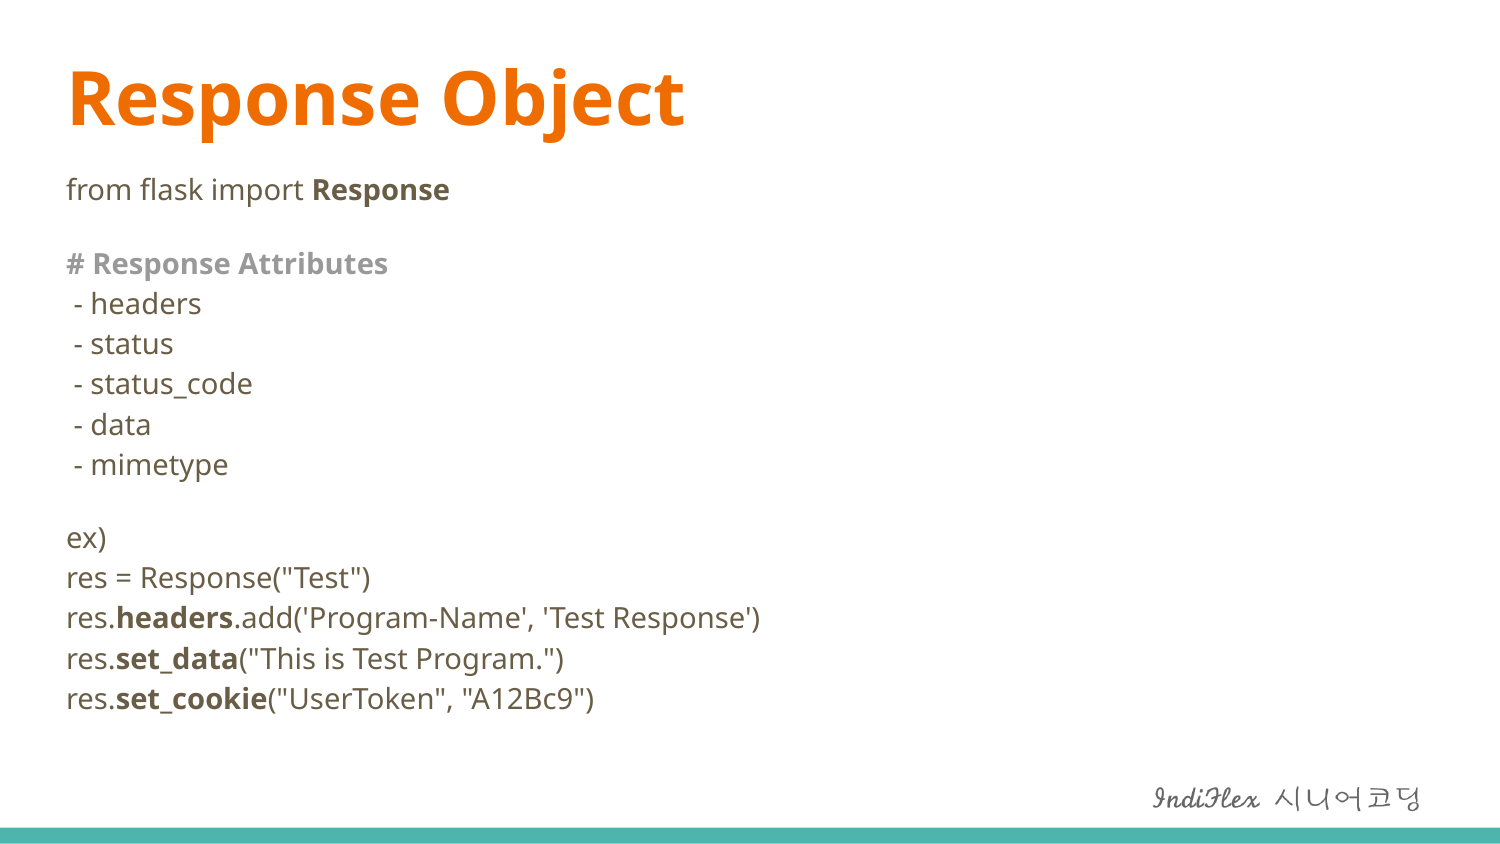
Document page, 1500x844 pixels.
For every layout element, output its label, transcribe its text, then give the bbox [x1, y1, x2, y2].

list from flask import Response # Response Attributes - headers - status - status_code - data - mimetype ex) res = Response("Test") res.headers.add('Program-Name', 'Test Response') res.set_data("This is Test Program.") res.set_cookie("UserToken", "A12Bc9") [51, 151, 1485, 786]
picture [1137, 786, 1434, 816]
title Response Object [51, 35, 1449, 151]
